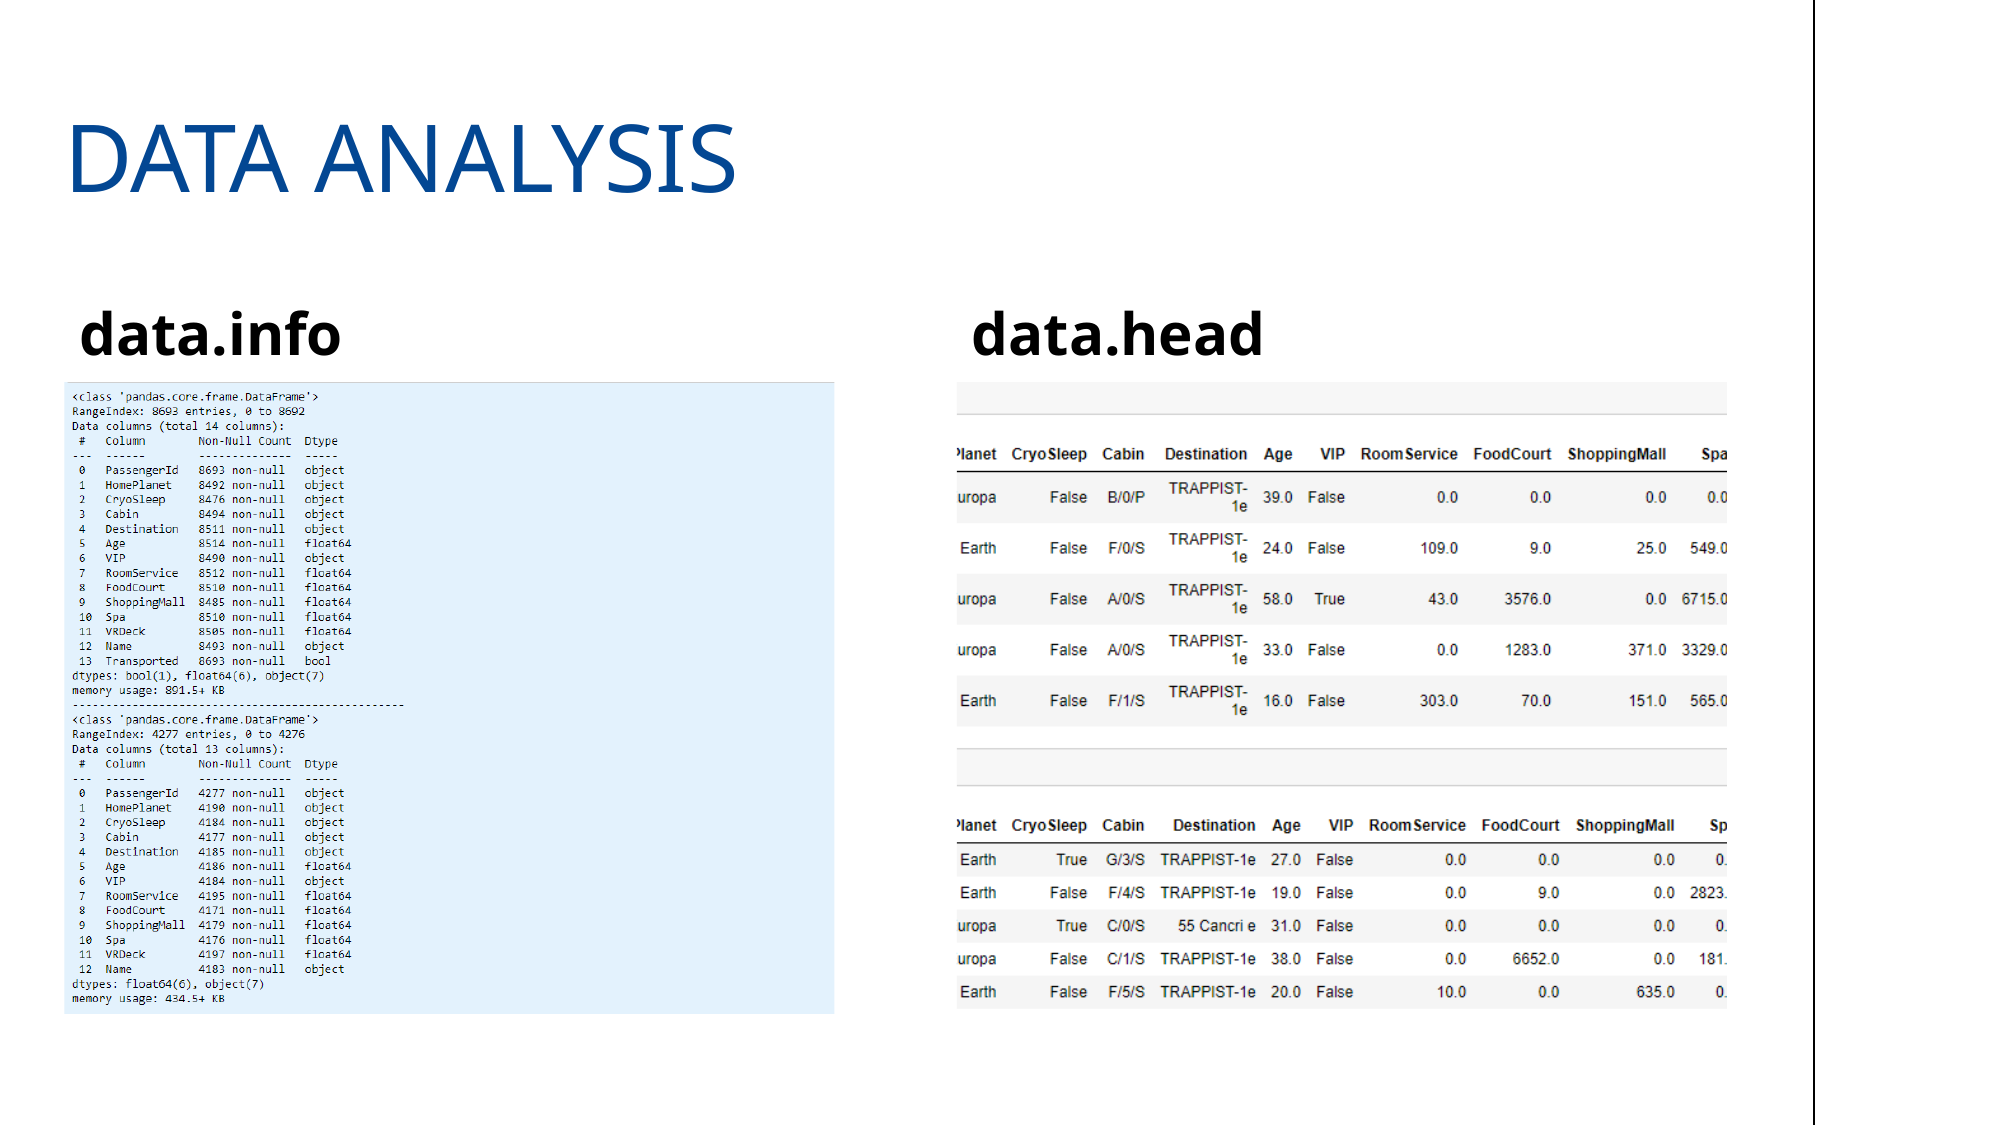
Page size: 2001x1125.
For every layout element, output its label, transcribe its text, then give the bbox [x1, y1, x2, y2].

picture [64, 382, 835, 1014]
list data.head [956, 240, 1728, 377]
picture [956, 382, 1727, 1014]
list data.info [64, 240, 831, 377]
title Data Analysis [64, 55, 1727, 221]
